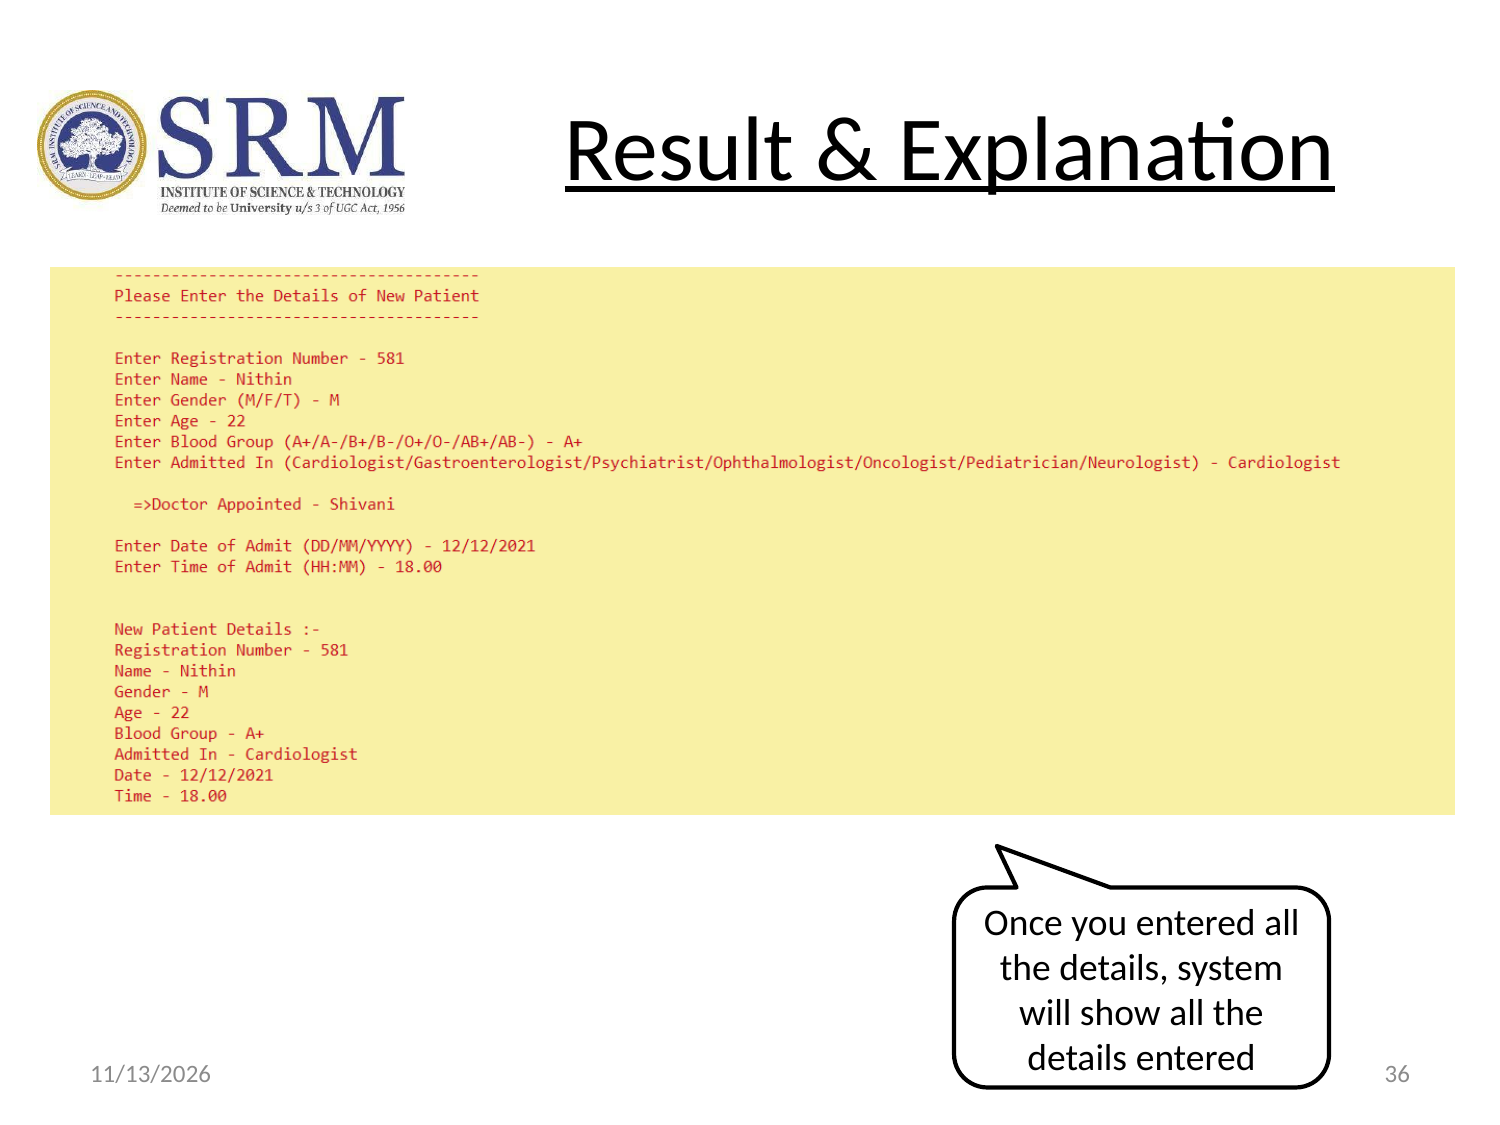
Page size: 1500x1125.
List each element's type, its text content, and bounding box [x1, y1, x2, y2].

picture [49, 267, 1455, 815]
text_box Once you entered all the details, system will show all the details entered [951, 843, 1332, 1090]
text_box Result & Explanation [448, 48, 1452, 240]
picture [37, 90, 405, 215]
slide_number 36 [1074, 1042, 1425, 1103]
footer [512, 1042, 988, 1103]
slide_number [75, 1042, 425, 1103]
